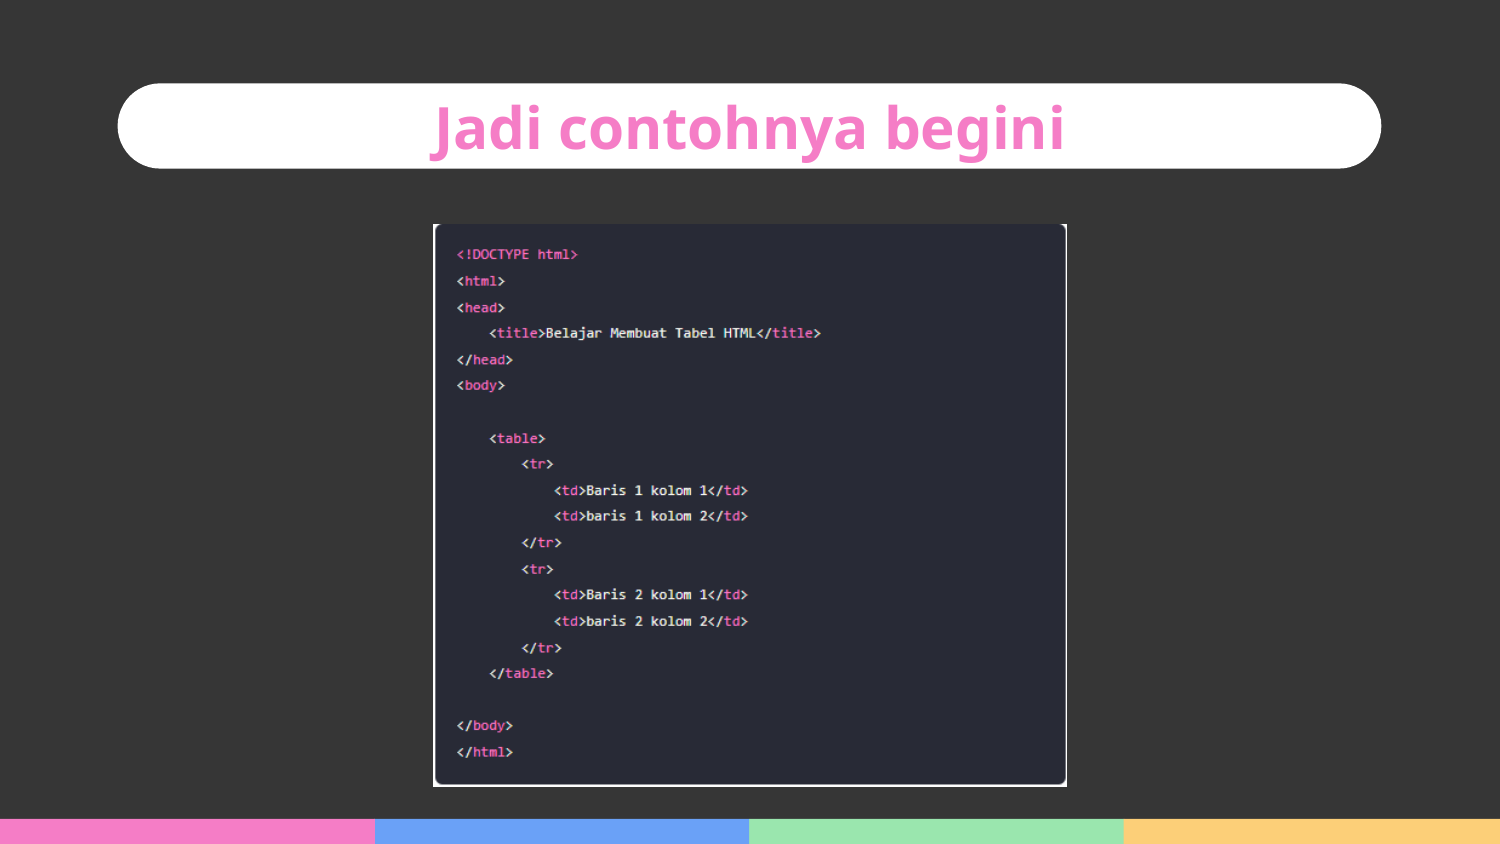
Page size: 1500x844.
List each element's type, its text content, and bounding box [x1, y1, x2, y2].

picture [433, 224, 1067, 788]
title Jadi contohnya begini [118, 88, 1382, 164]
